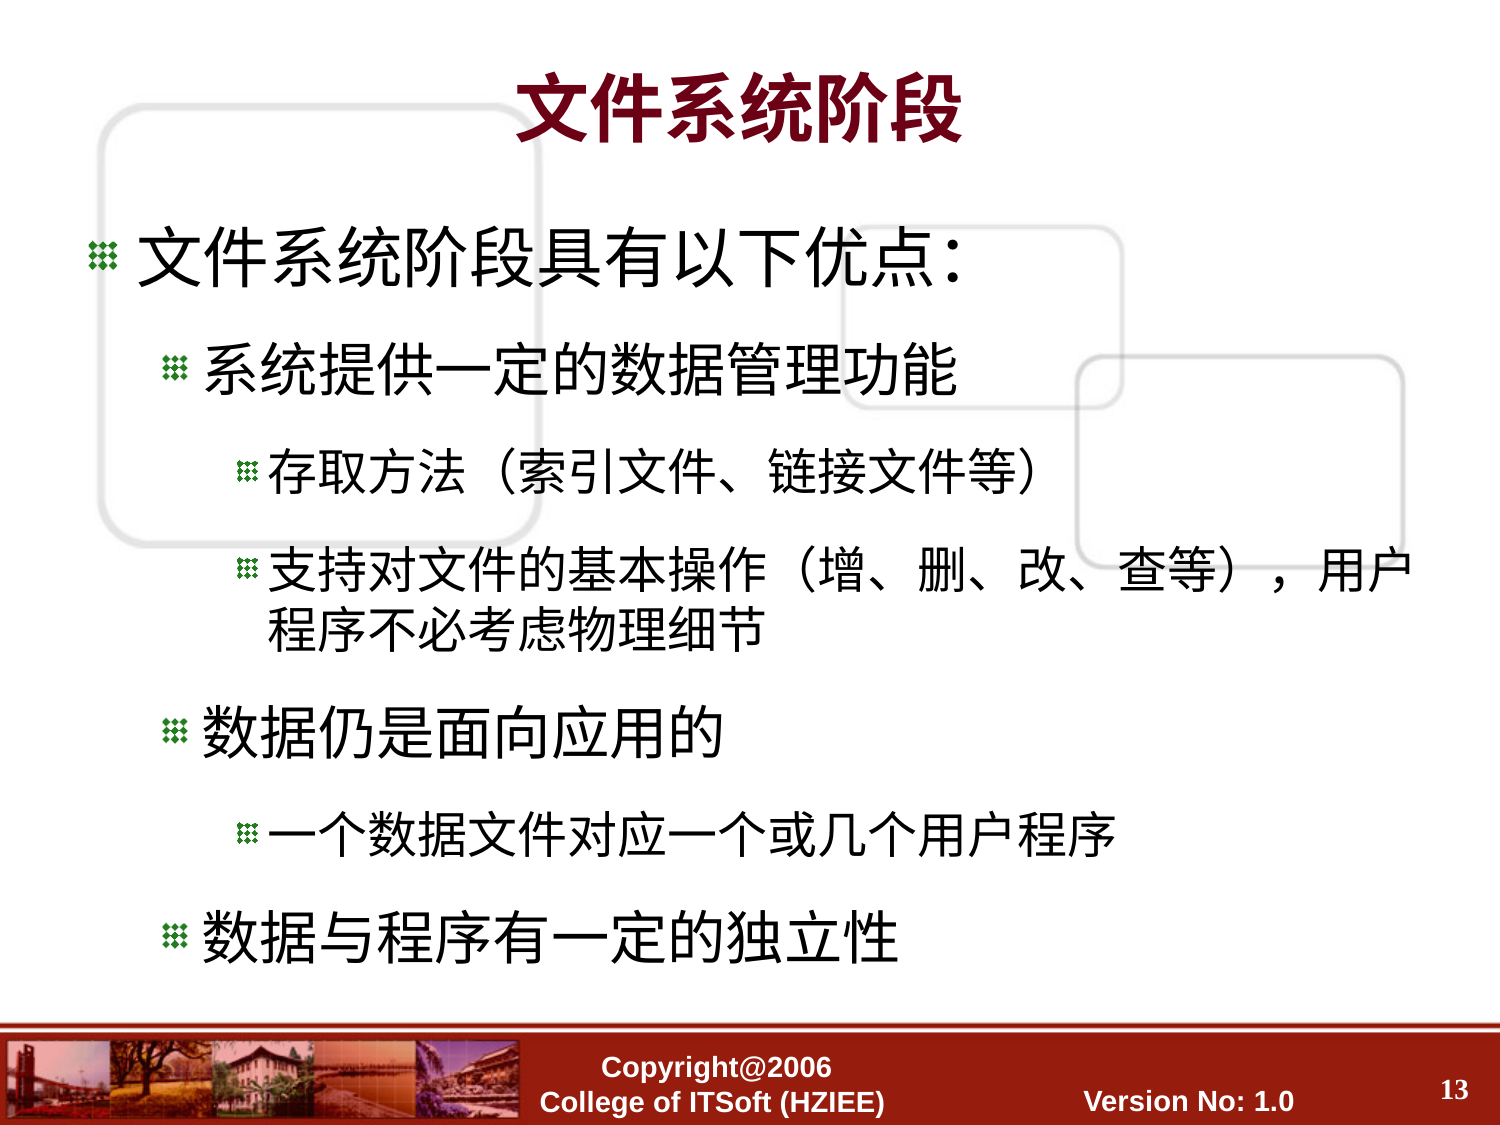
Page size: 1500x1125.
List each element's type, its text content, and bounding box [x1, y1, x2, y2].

title 文件系统阶段 [64, 54, 1415, 159]
picture [0, 0, 1500, 1125]
list 文件系统阶段具有以下优点： 系统提供一定的数据管理功能 存取方法（索引文件、链接文件等） 支持对文件的基本操作（增、删、改、查等），用户程序不必考虑物理细节 数据仍是面向应用的 一个数据文件对应一个或几个用户程序 数据与程序有一定的独立性 [64, 208, 1447, 1000]
